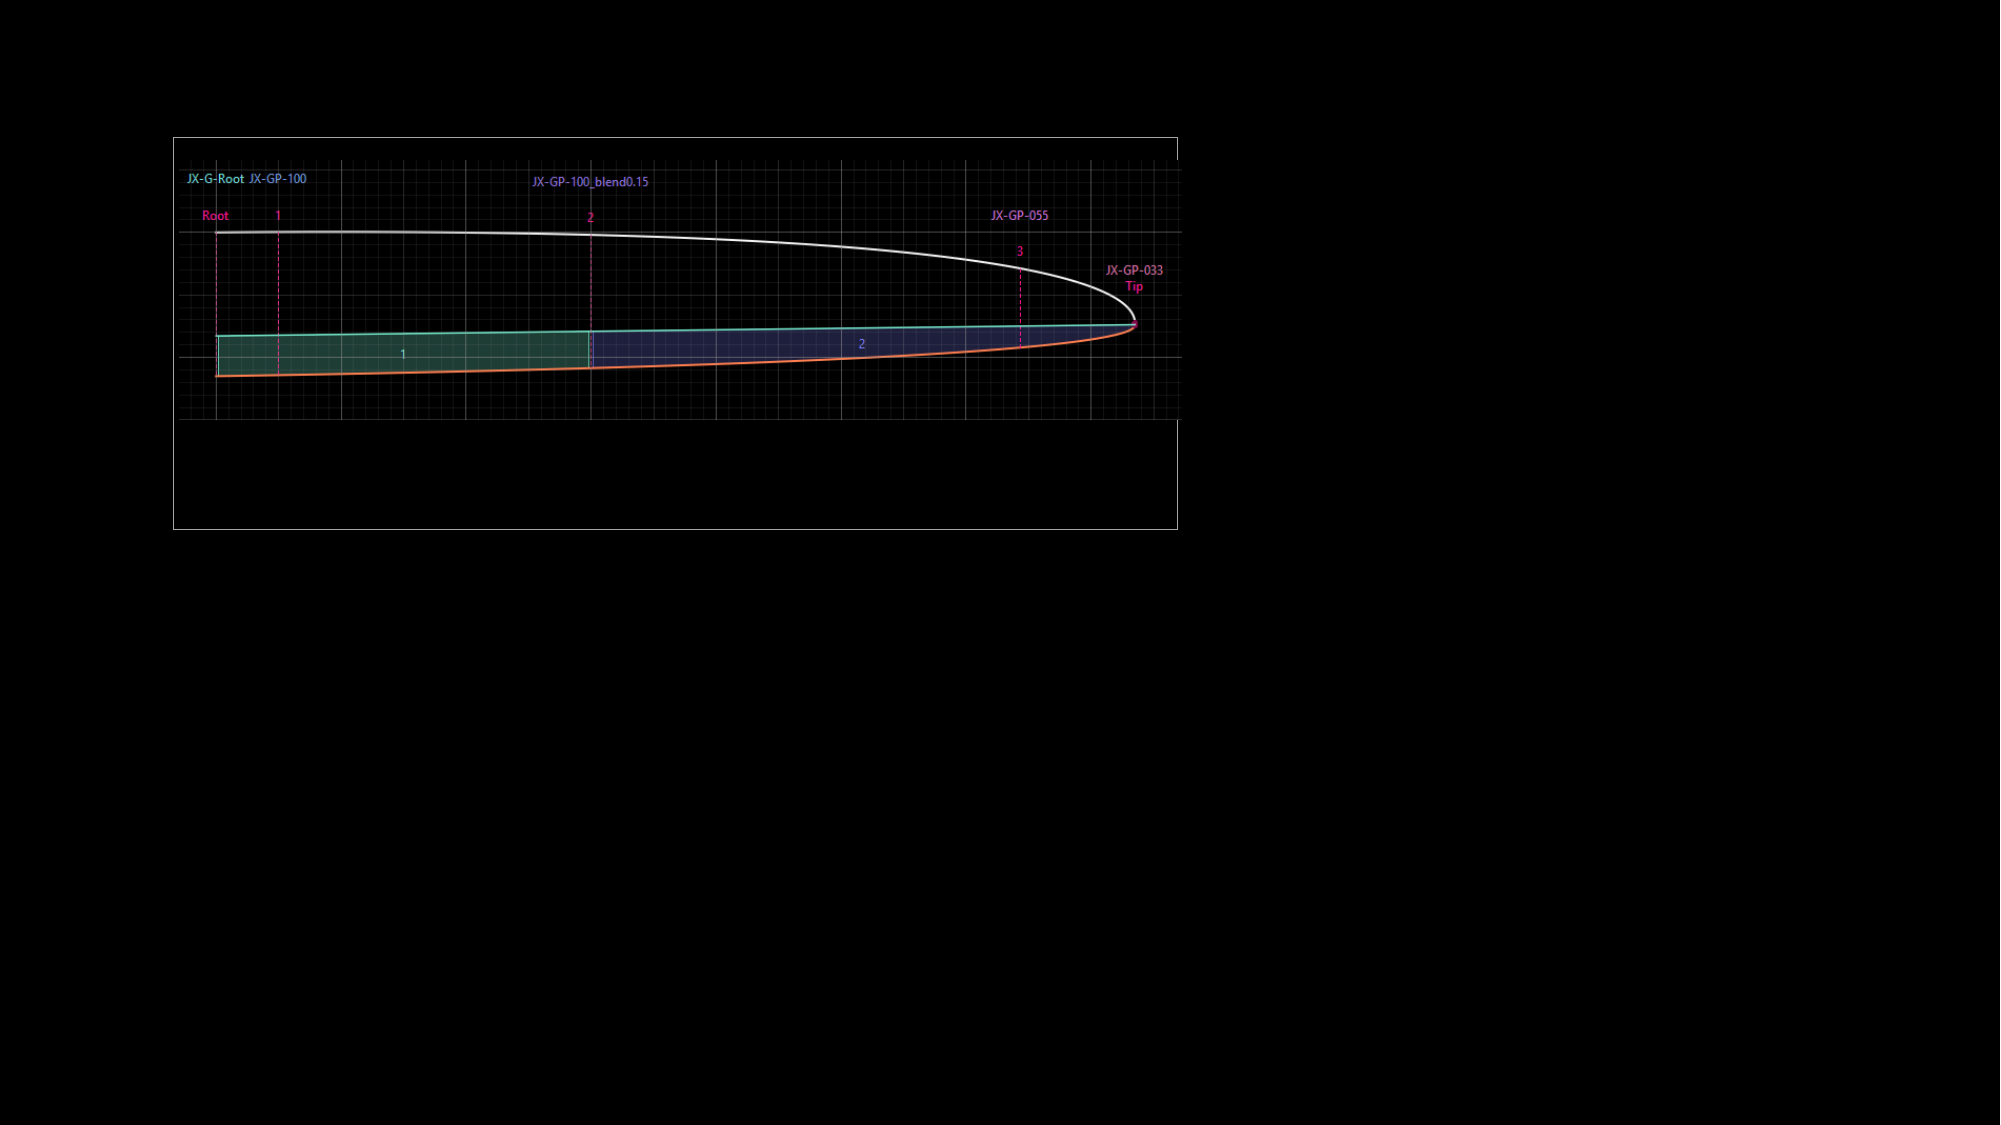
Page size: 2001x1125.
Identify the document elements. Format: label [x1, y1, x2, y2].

text_box [172, 136, 1179, 531]
picture [178, 159, 1182, 421]
